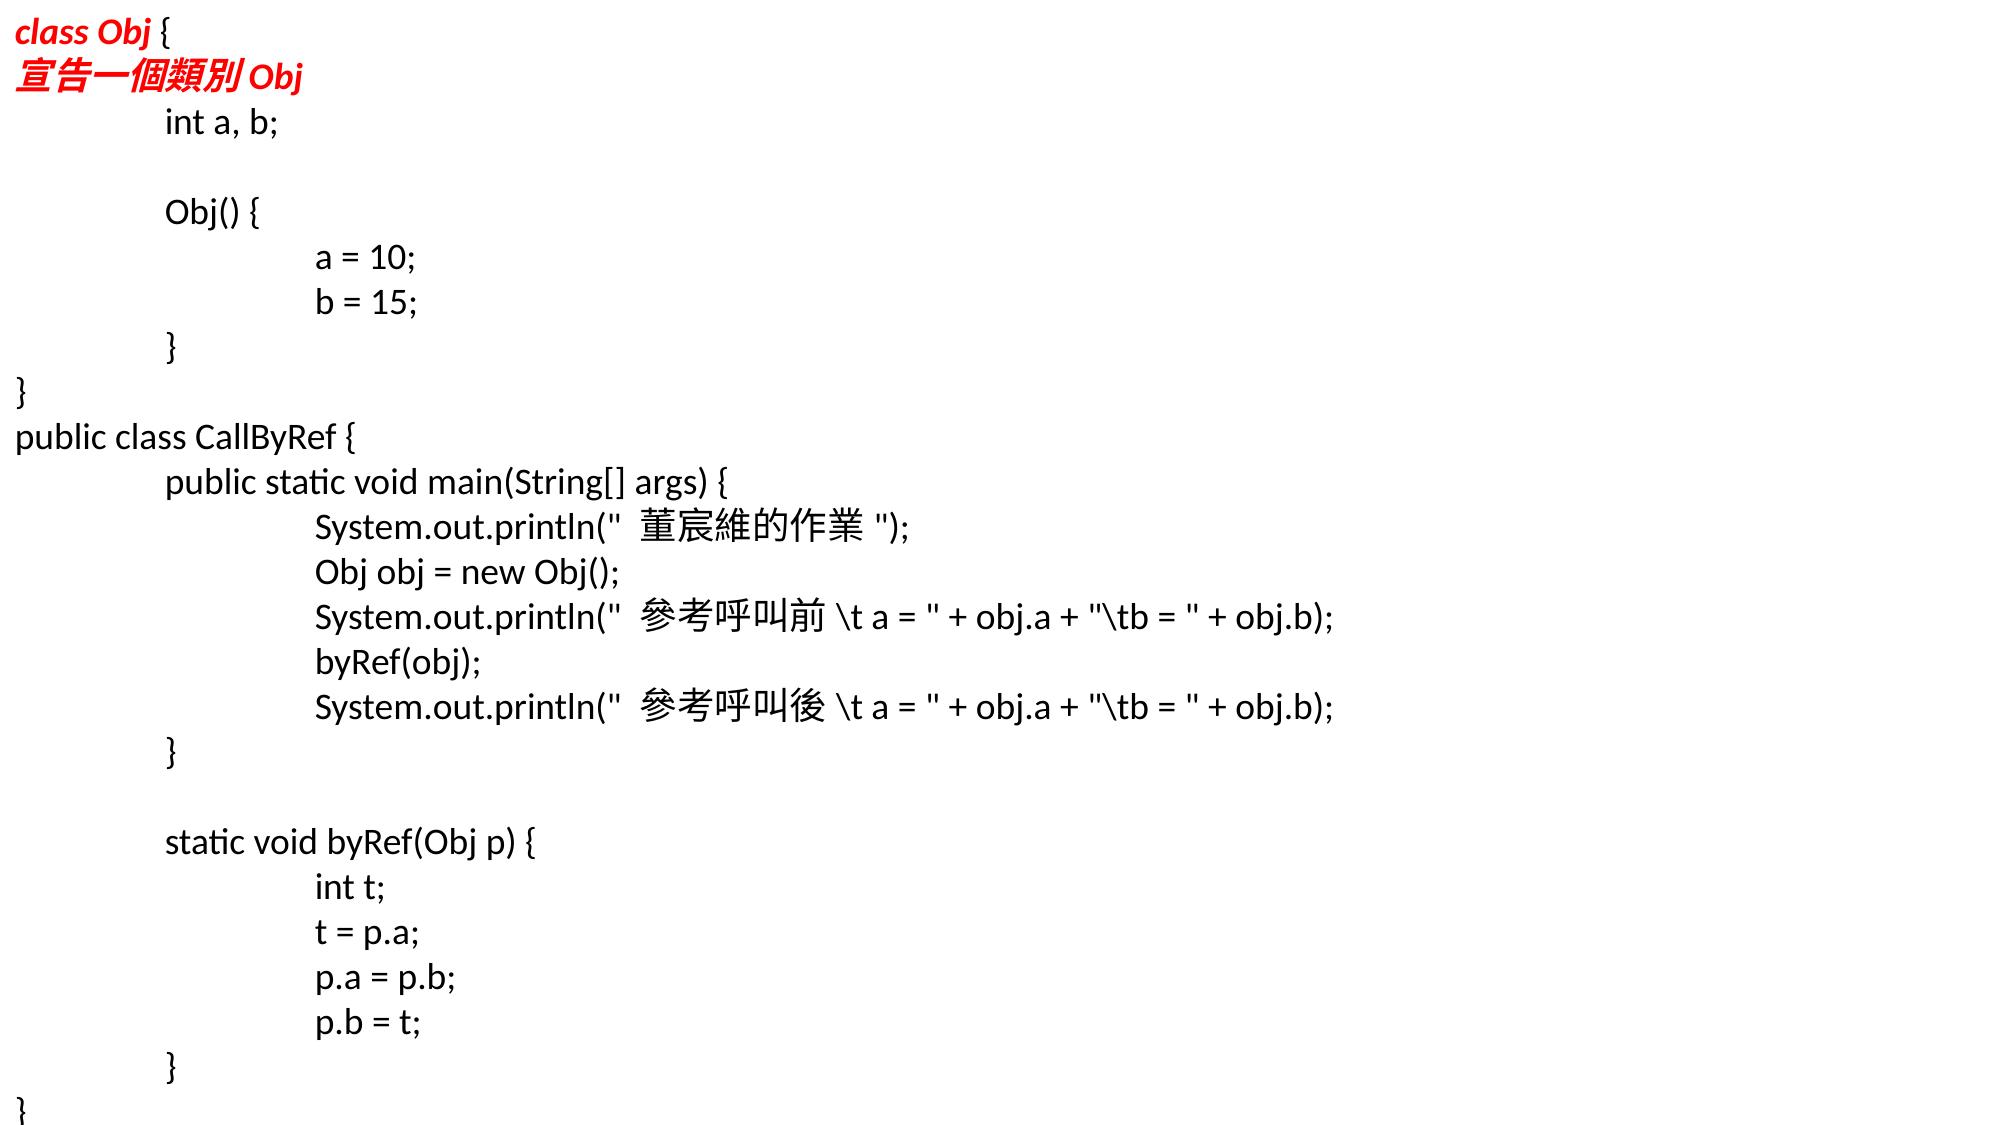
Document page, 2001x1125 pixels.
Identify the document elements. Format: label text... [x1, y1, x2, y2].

text_box class Obj { 宣告一個類別Obj int a, b; Obj() { a = 10; b = 15; } } public class CallByRef { public static void main(String[] args) { System.out.println(" 董宸維的作業"); Obj obj = new Obj(); System.out.println(" 參考呼叫前\t a = " + obj.a + "\tb = " + obj.b); byRef(obj); System.out.println(" 參考呼叫後\t a = " + obj.a + "\tb = " + obj.b); } static void byRef(Obj p) { int t; t = p.a; p.a = p.b; p.b = t; } } [0, 0, 2000, 1125]
